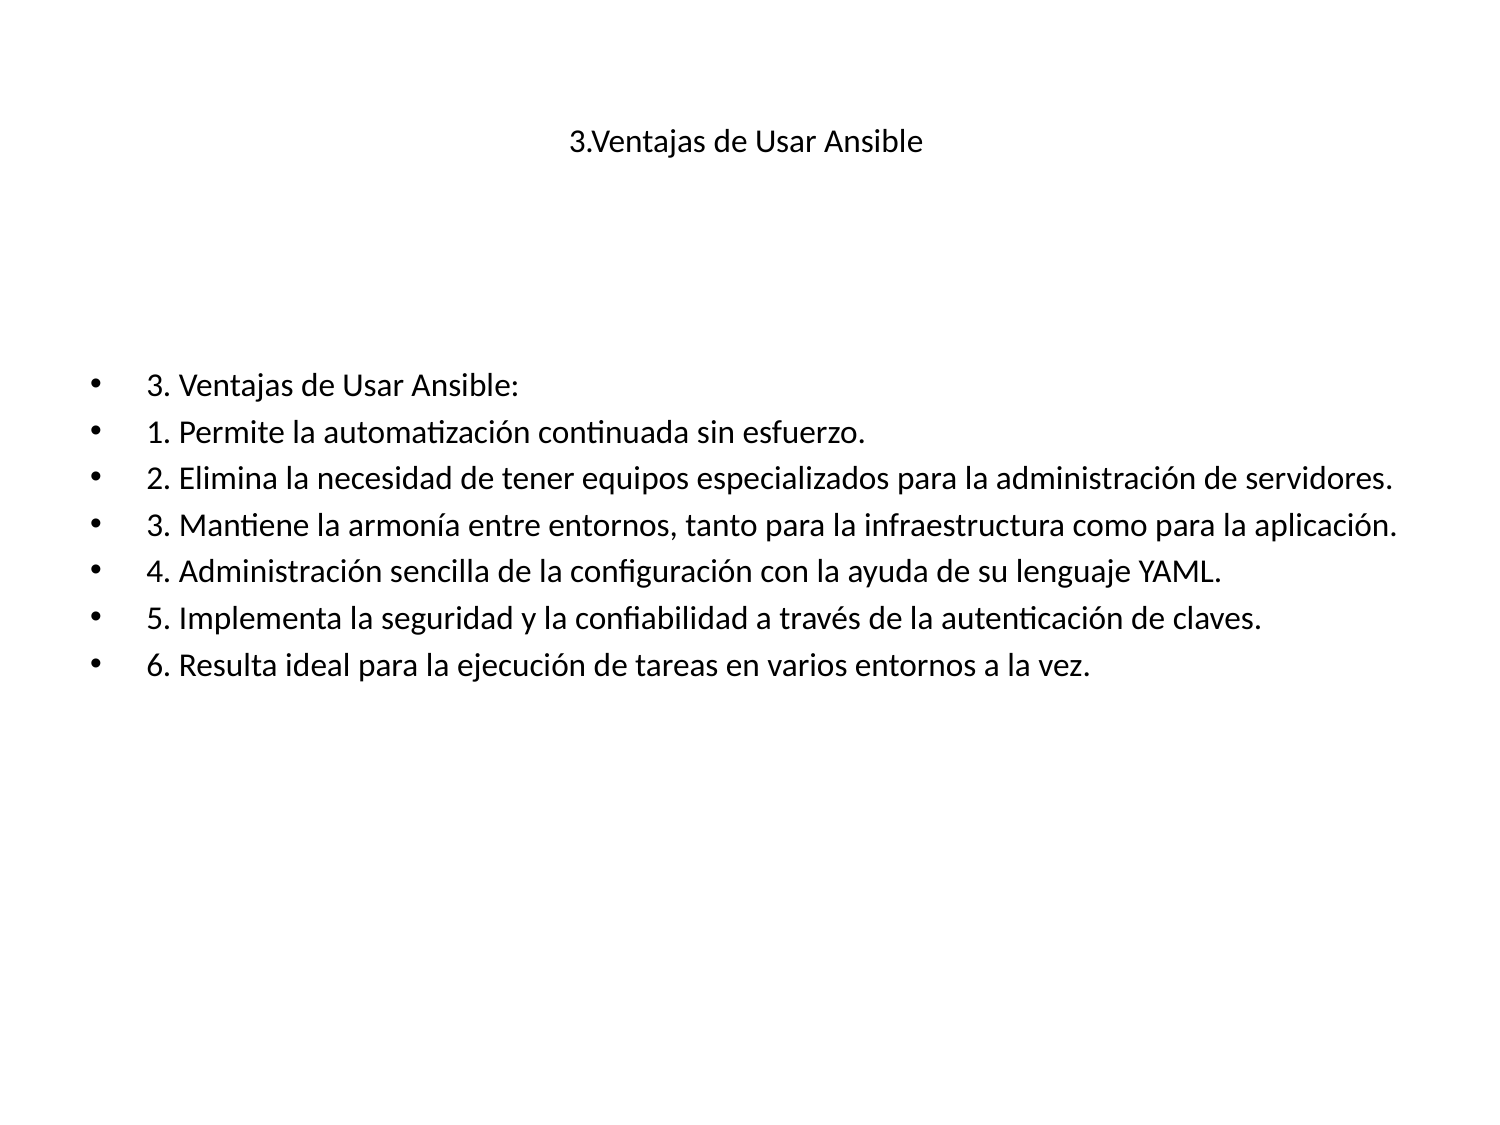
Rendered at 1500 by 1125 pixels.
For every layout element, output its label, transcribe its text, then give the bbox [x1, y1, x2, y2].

list 3. Ventajas de Usar Ansible: 1. Permite la automatización continuada sin esfuerzo. 2. Elimina la necesidad de tener equipos especializados para la administración de servidores. 3. Mantiene la armonía entre entornos, tanto para la infraestructura como para la aplicación. 4. Administración sencilla de la configuración con la ayuda de su lenguaje YAML. 5. Implementa la seguridad y la confiabilidad a través de la autenticación de claves. 6. Resulta ideal para la ejecución de tareas en varios entornos a la vez. [75, 262, 1425, 1005]
title 3.Ventajas de Usar Ansible [75, 45, 1425, 233]
